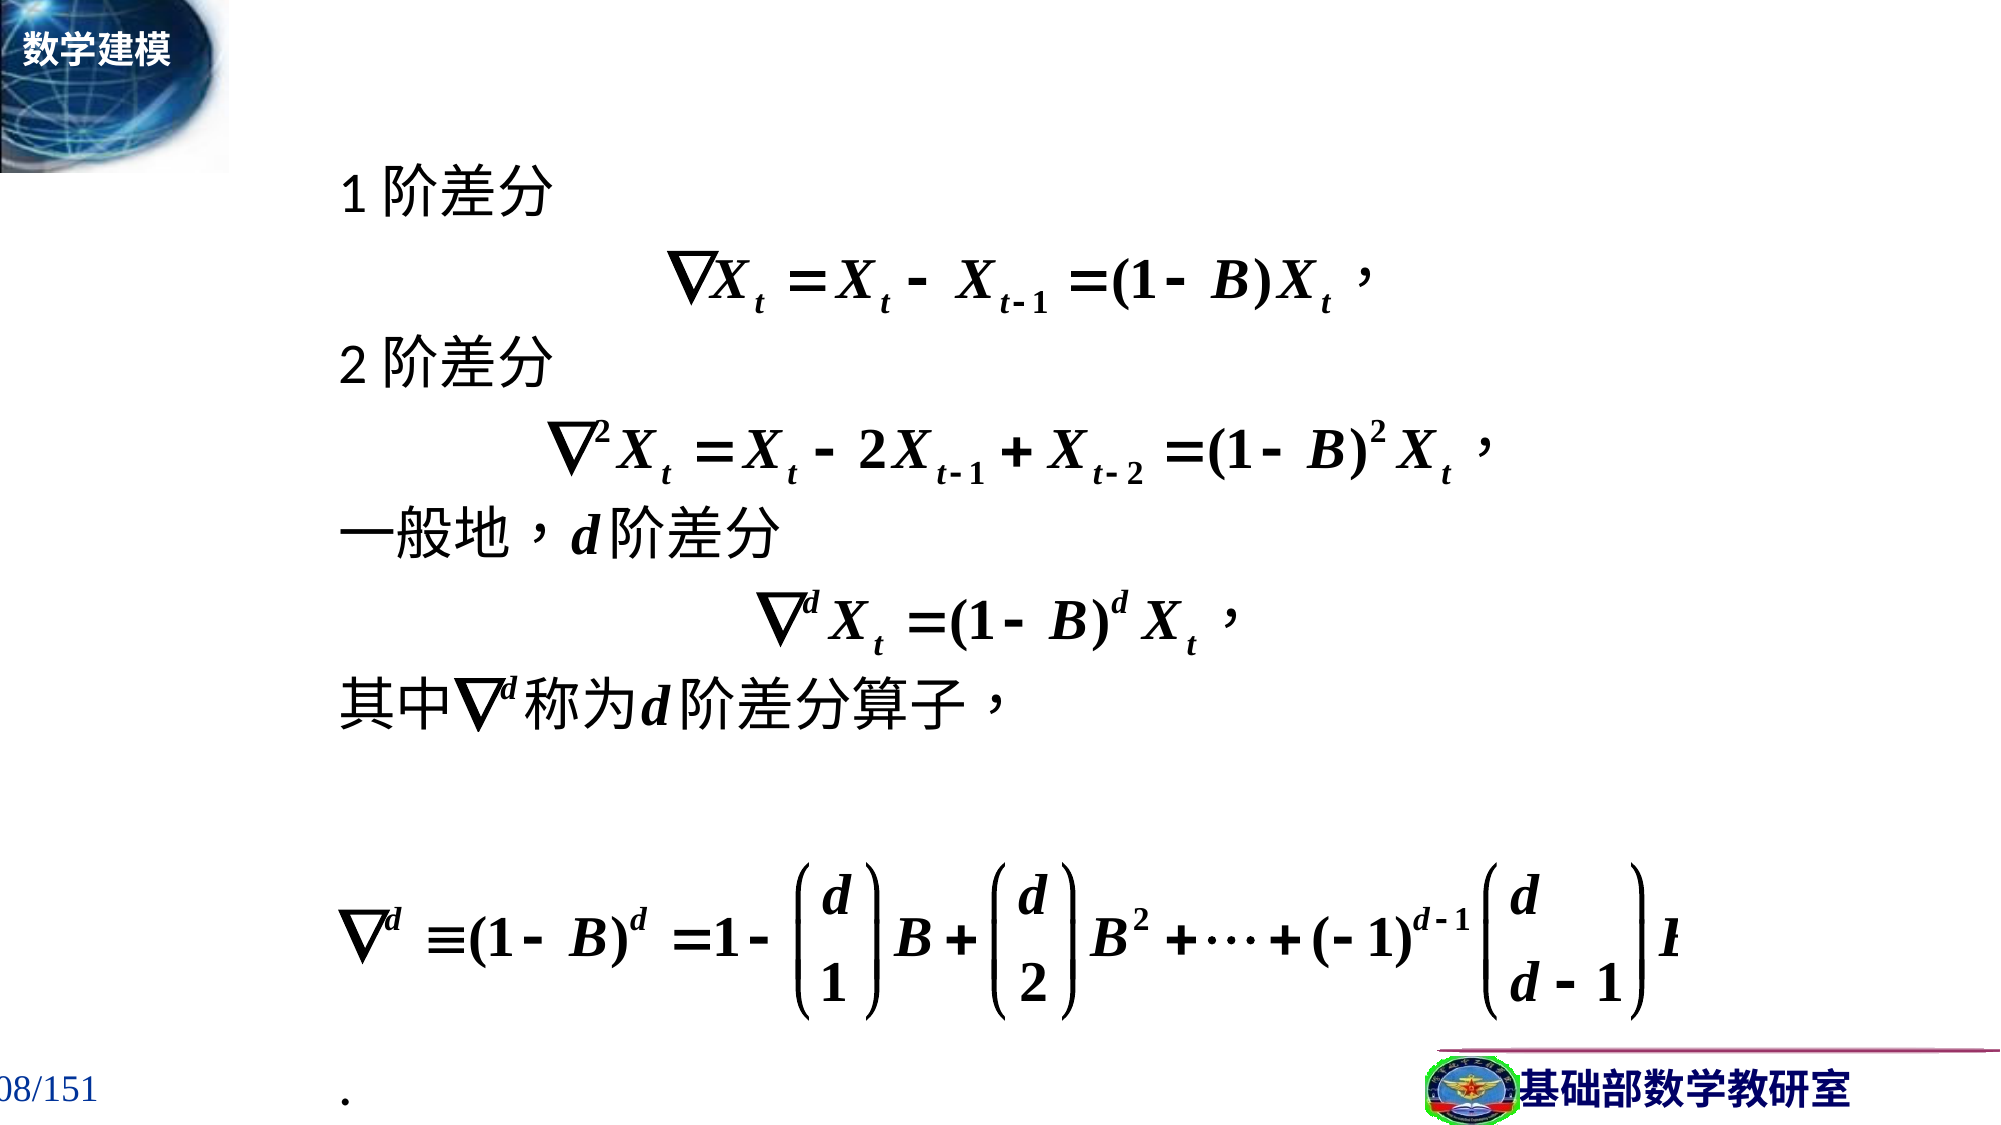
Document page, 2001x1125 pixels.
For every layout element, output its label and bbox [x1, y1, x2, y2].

picture [0, 0, 229, 173]
text_box [337, 149, 1678, 1125]
